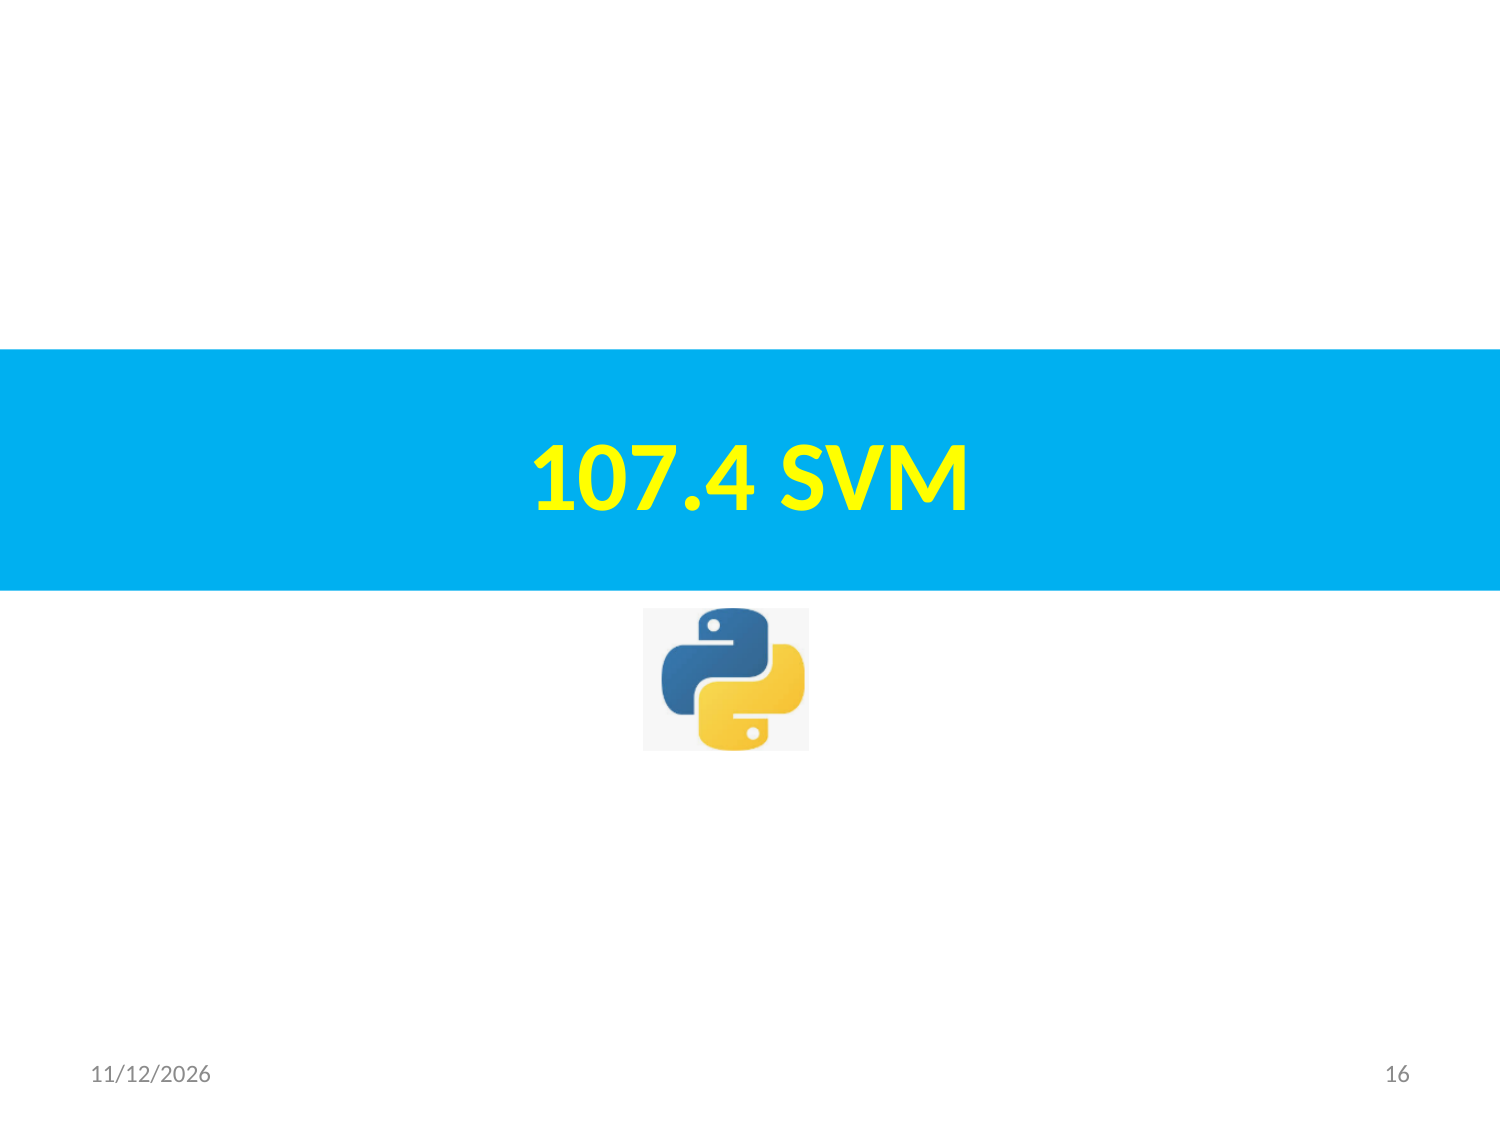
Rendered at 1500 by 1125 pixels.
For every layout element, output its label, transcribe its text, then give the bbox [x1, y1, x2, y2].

slide_number 16 [1074, 1042, 1425, 1103]
picture [643, 606, 809, 752]
title 107.4 SVM [0, 349, 1500, 591]
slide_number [75, 1042, 425, 1103]
